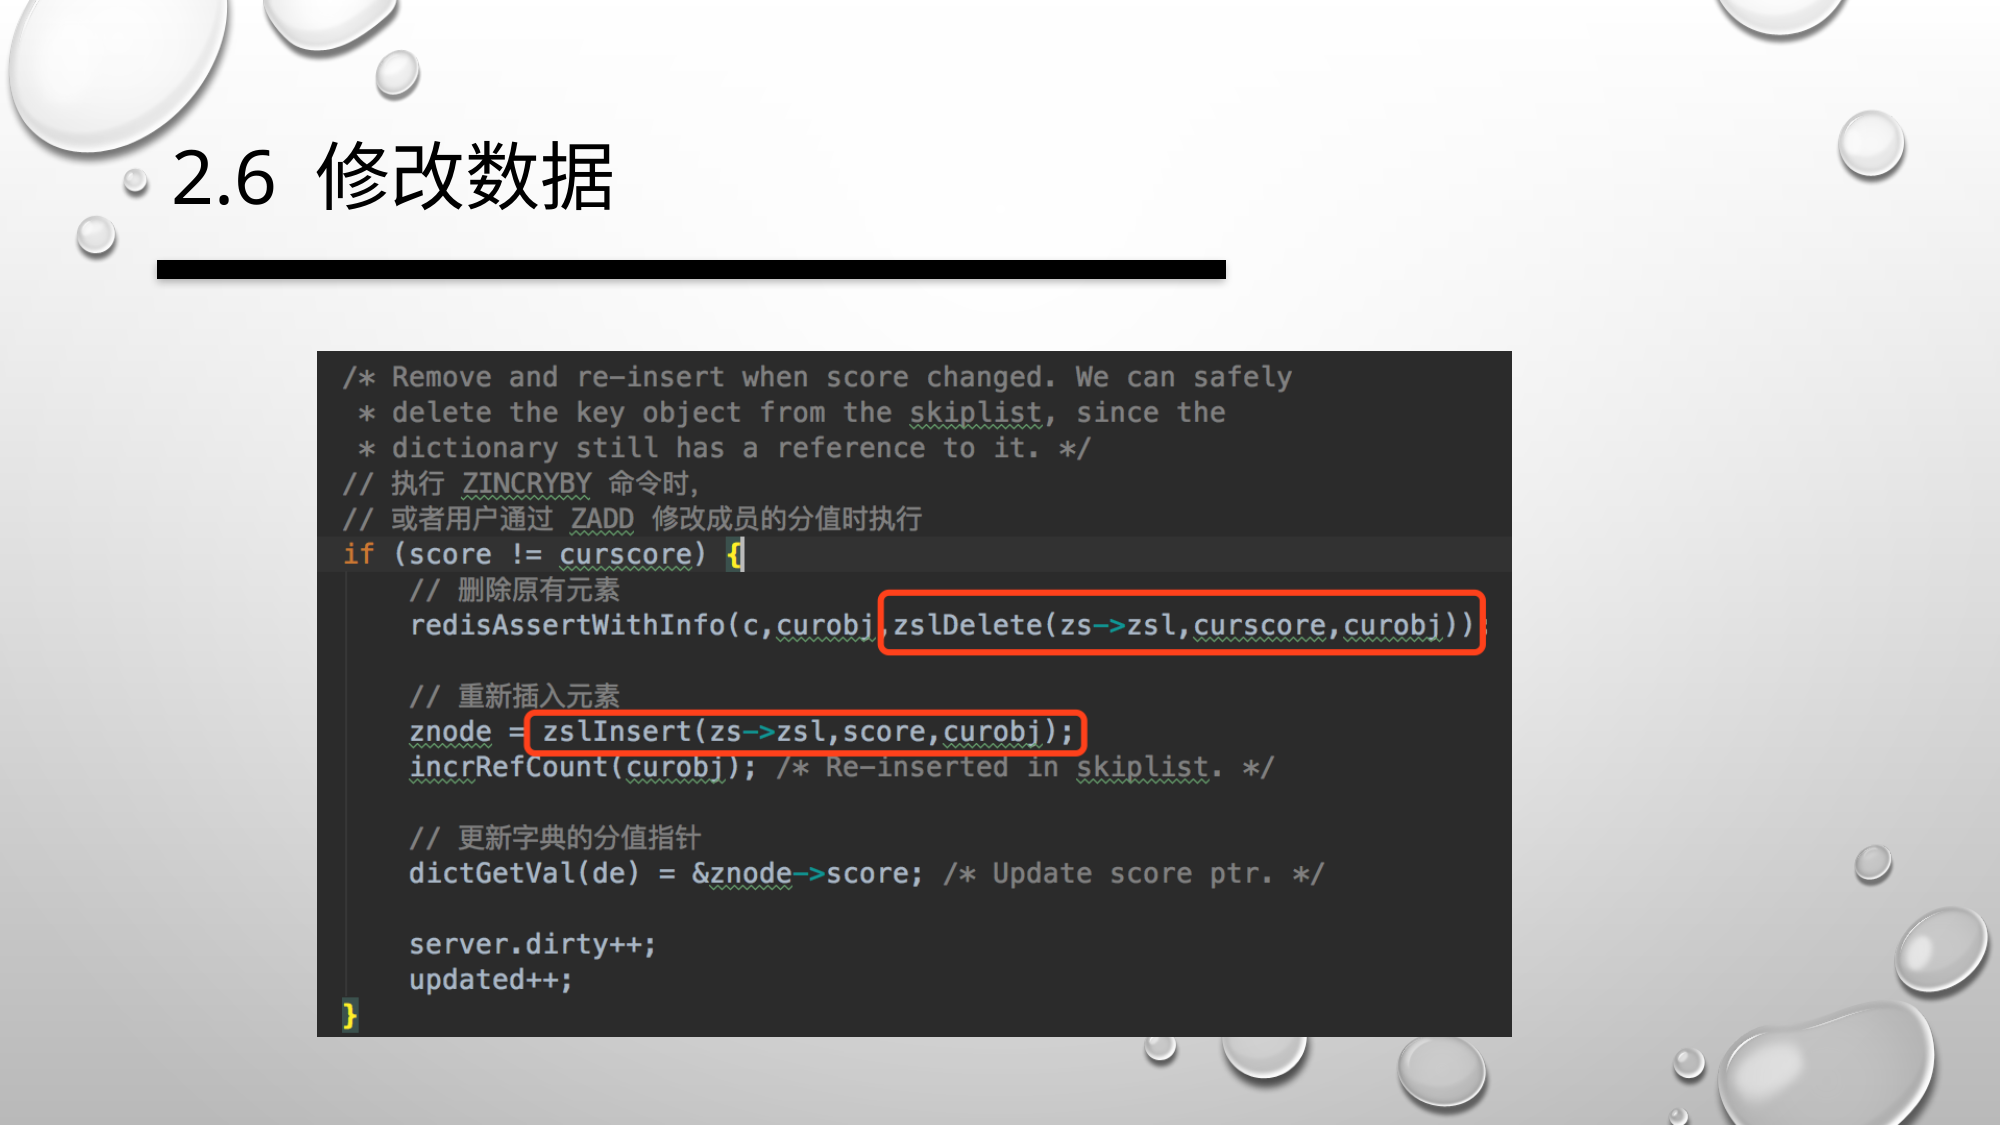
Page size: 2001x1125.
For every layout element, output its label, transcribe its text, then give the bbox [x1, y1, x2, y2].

picture [0, 0, 2000, 1125]
text_box 2.6 修改数据 [157, 122, 1322, 228]
